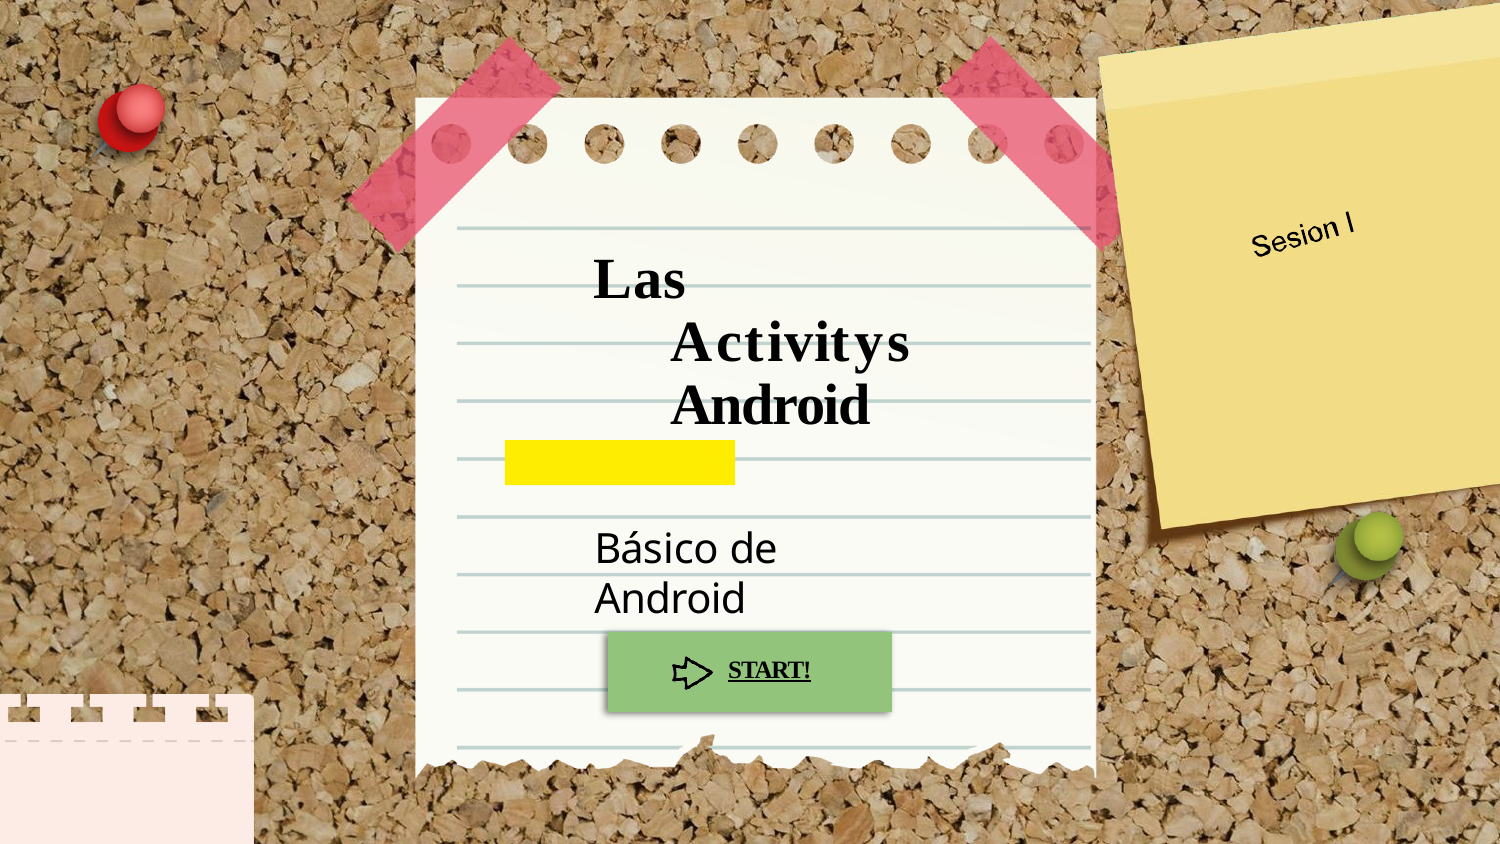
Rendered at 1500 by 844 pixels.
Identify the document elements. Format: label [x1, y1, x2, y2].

text_box [672, 211, 1354, 691]
text_box [595, 0, 1500, 724]
picture [0, 0, 1500, 844]
text_box [344, 35, 1156, 779]
